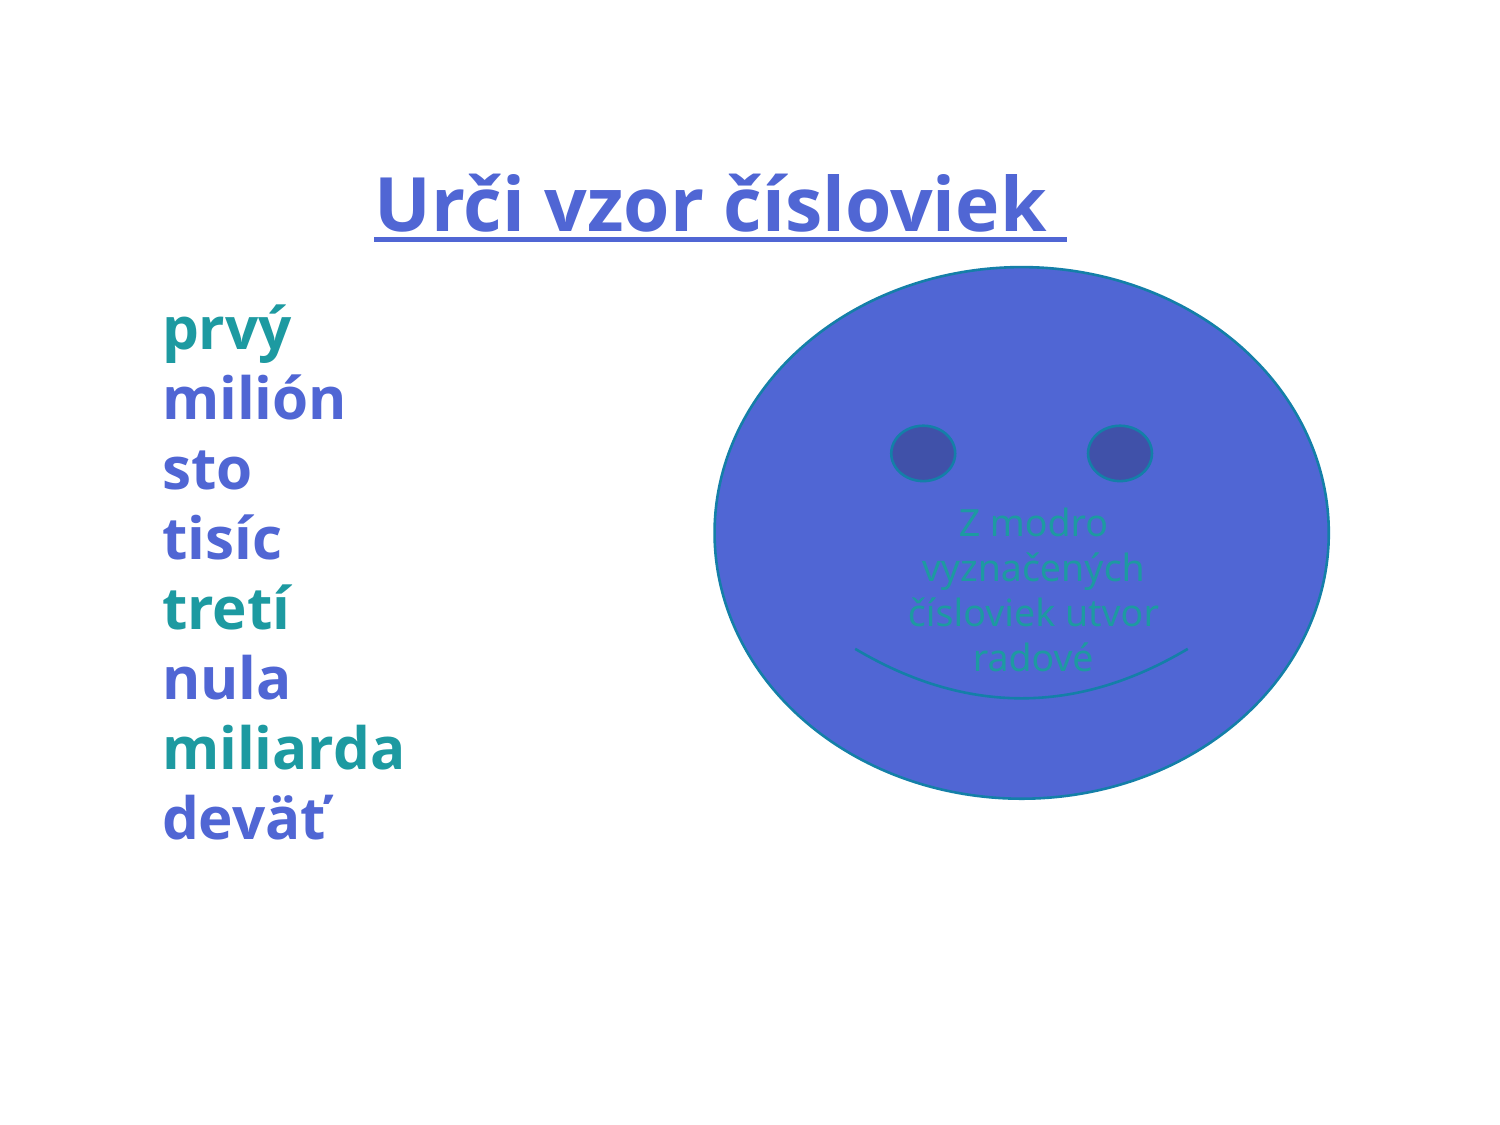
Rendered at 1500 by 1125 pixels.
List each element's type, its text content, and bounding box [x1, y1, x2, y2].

text_box [713, 265, 1331, 801]
text_box Urči vzor čísloviek prvý milión sto tisíc tretí nula miliarda deväť [147, 148, 1294, 859]
text_box Z modro vyznačených čísloviek utvor radové [844, 491, 1223, 687]
